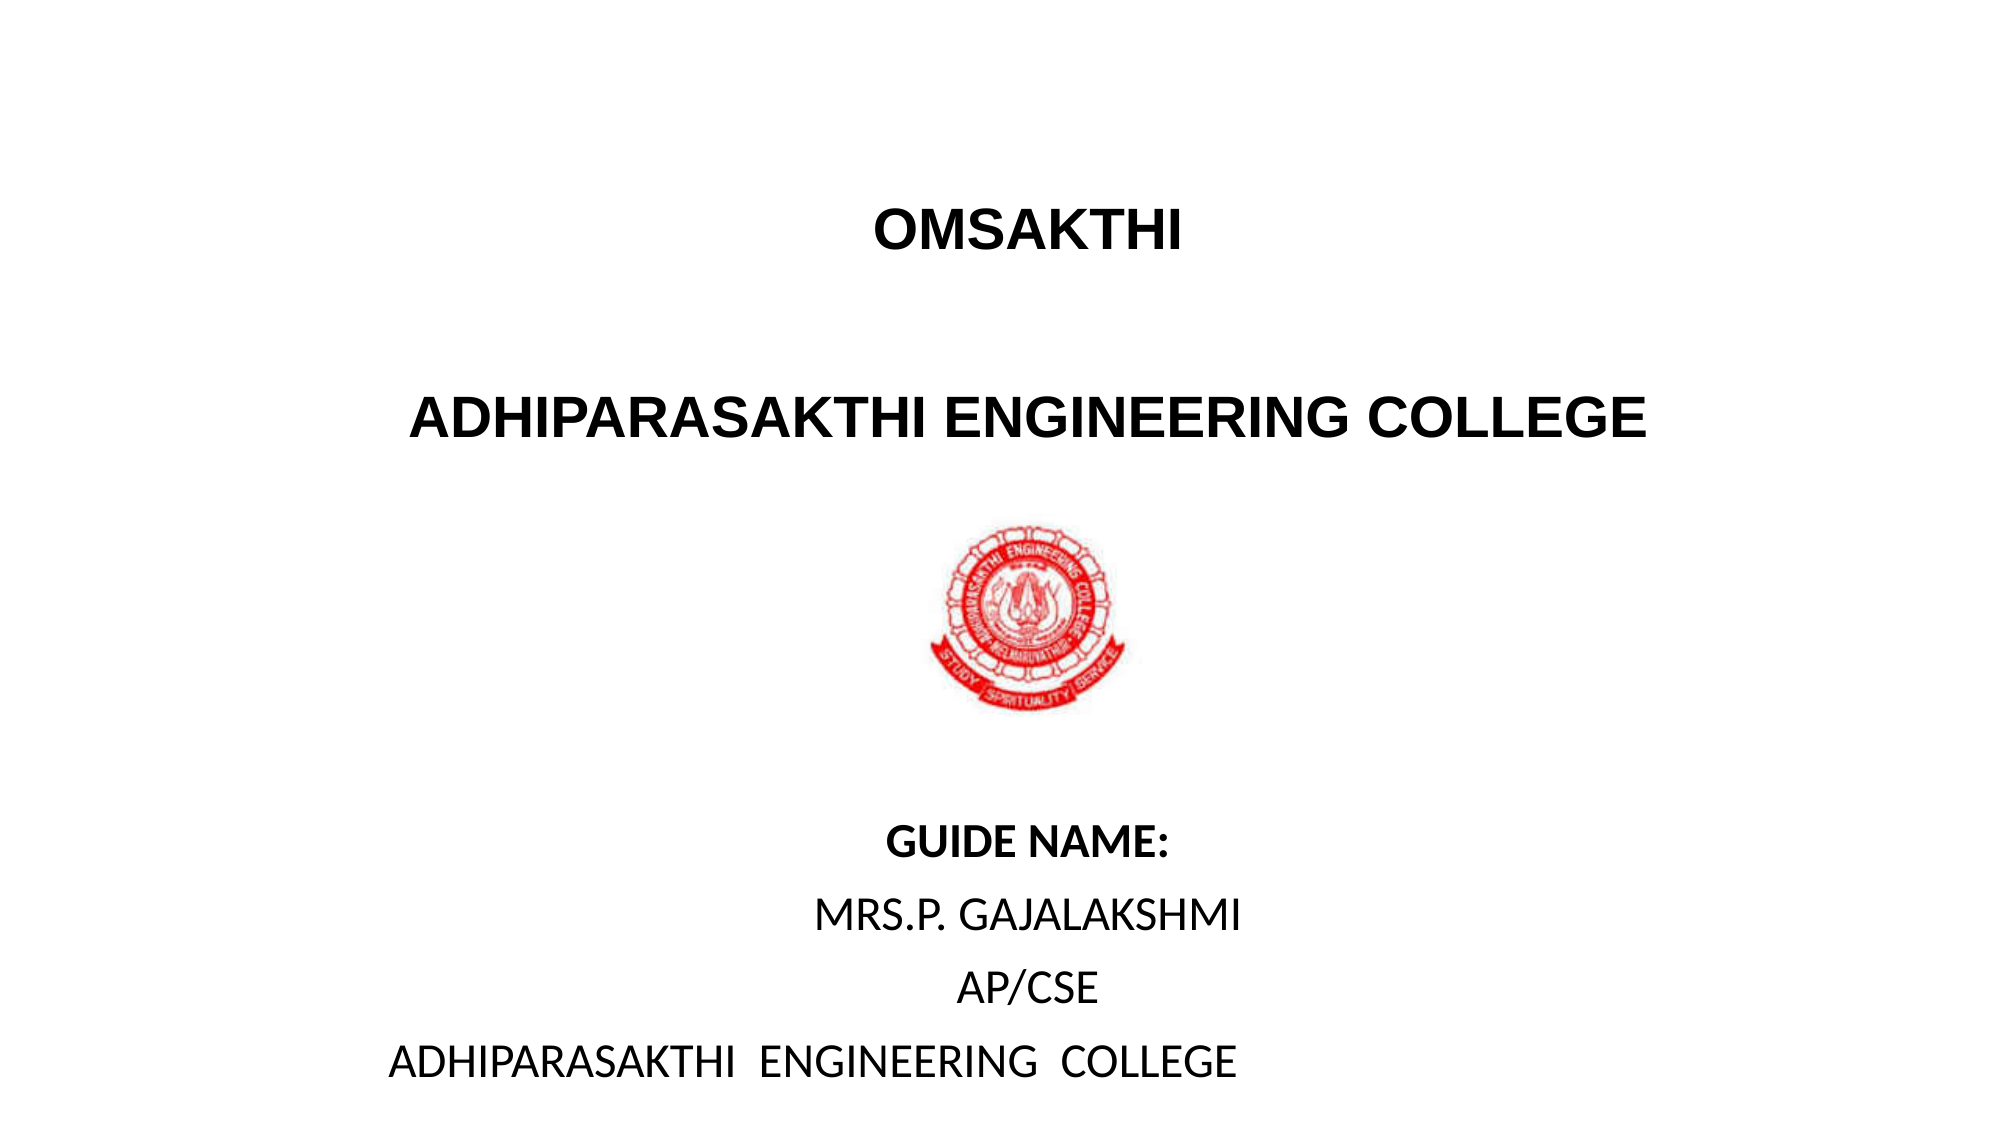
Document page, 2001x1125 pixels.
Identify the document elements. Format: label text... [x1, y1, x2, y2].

subtitle GUIDE NAME: MRS.P. GAJALAKSHMI AP/CSE ADHIPARASAKTHI ENGINEERING COLLEGE [371, 807, 1685, 1099]
title OMSAKTHI ADHIPARASAKTHI ENGINEERING COLLEGE [18, 0, 2000, 591]
picture [892, 513, 1164, 718]
